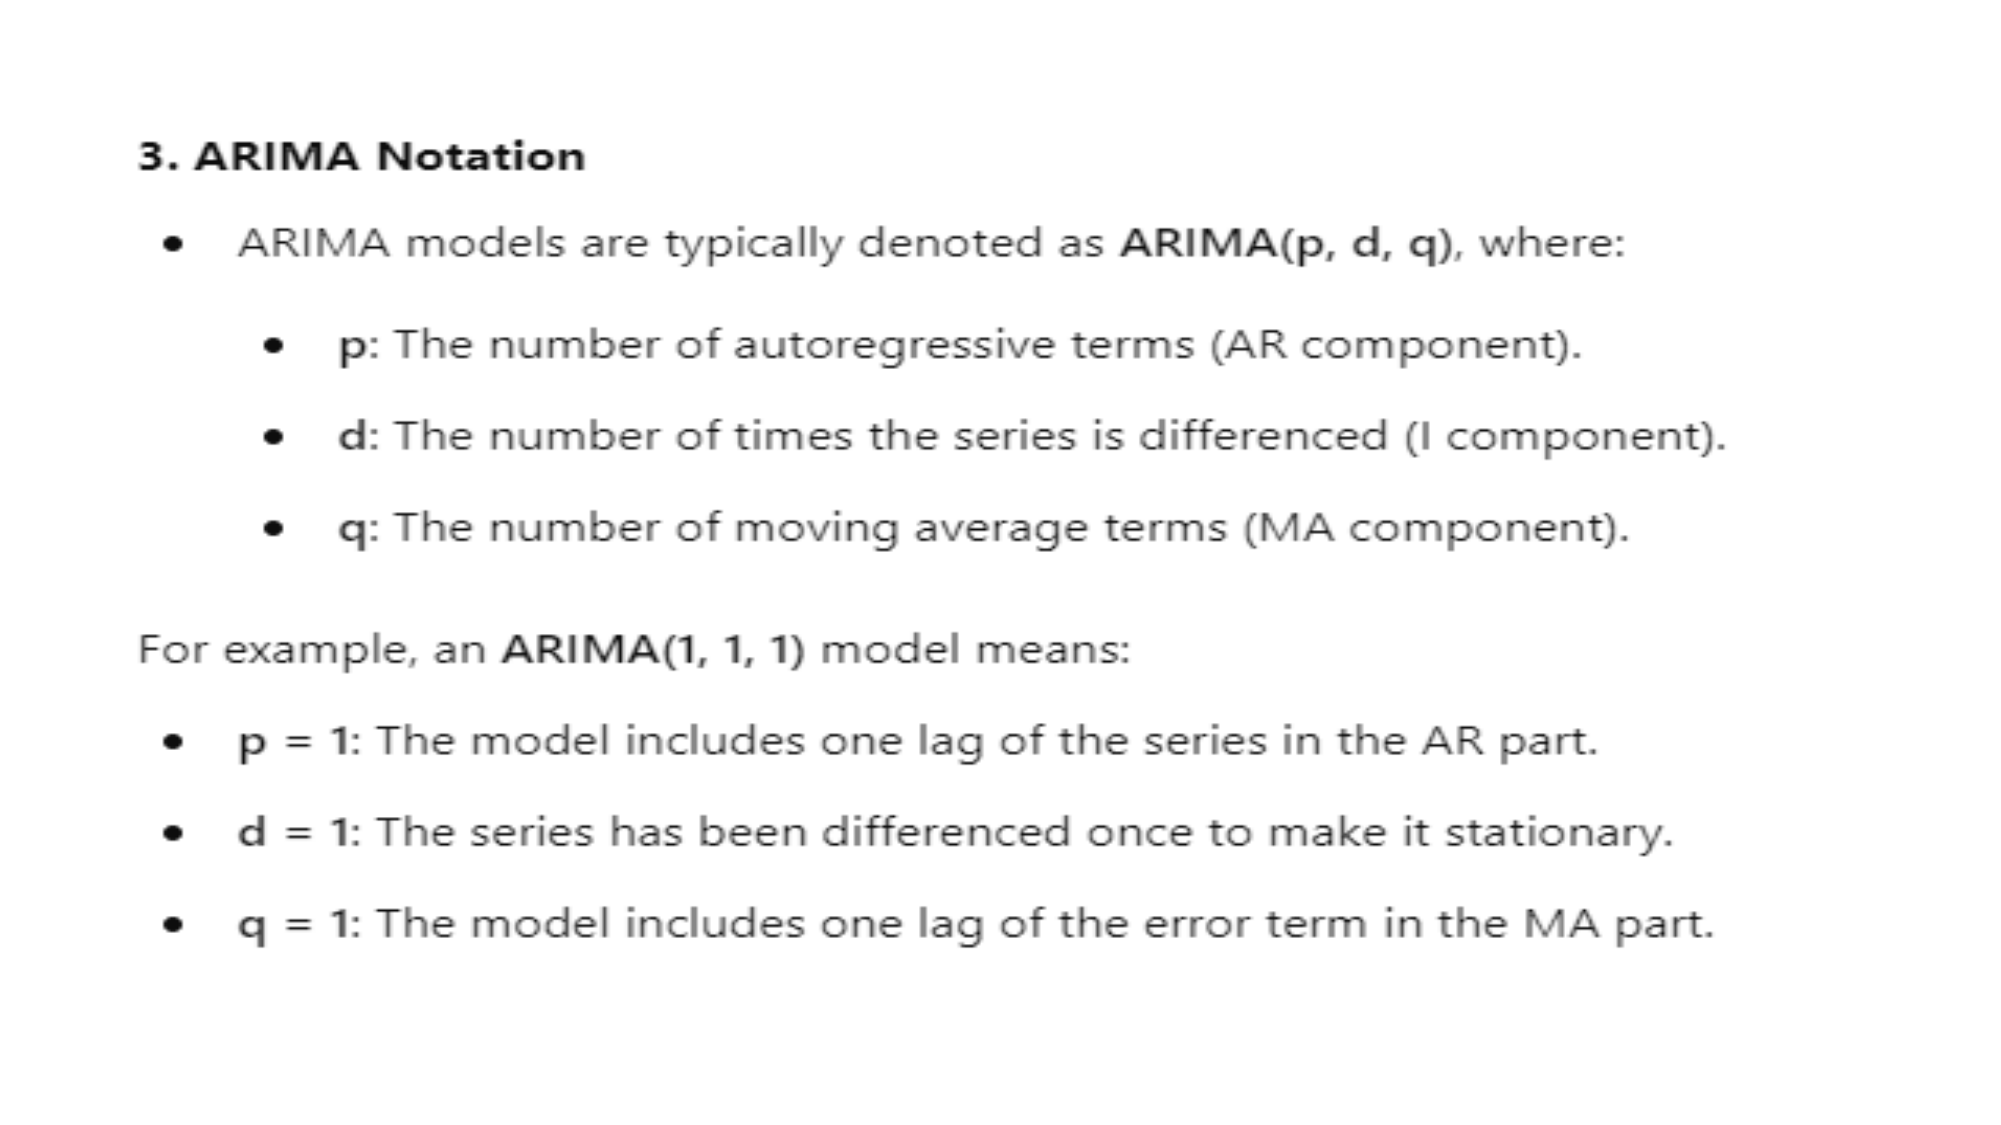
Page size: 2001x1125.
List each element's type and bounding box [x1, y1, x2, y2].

picture [130, 120, 1744, 1004]
